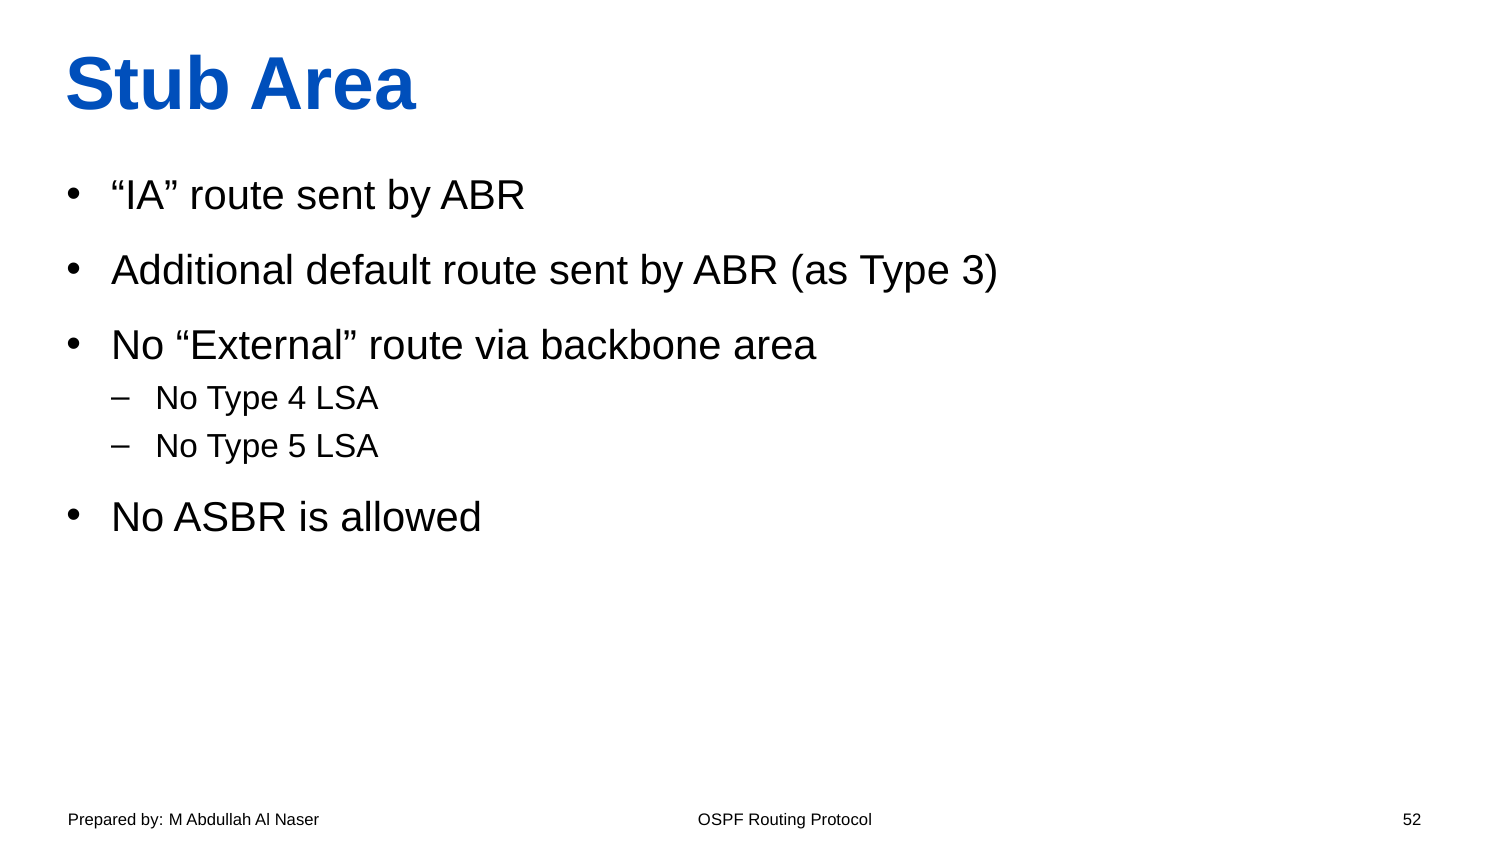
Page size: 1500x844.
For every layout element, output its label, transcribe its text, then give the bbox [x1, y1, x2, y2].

title Stub Area [64, 9, 1436, 151]
list “IA” route sent by ABR Additional default route sent by ABR (as Type 3) No “External” route via backbone area No Type 4 LSA No Type 5 LSA No ASBR is allowed [66, 167, 1437, 788]
